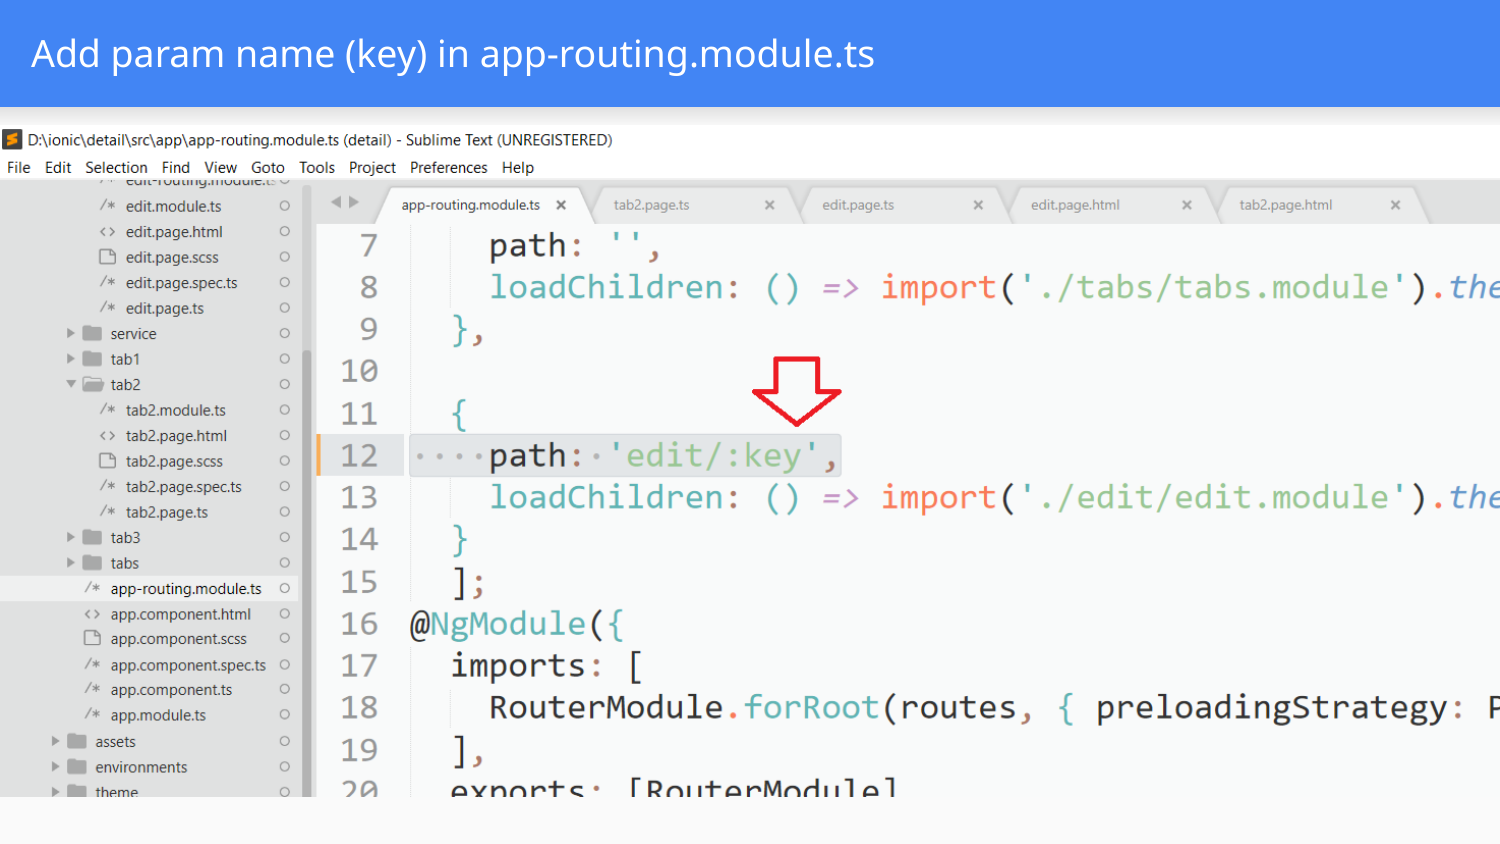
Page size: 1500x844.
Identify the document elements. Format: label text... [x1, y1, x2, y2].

title Add param name (key) in app-routing.module.ts [16, 2, 1464, 102]
picture [0, 125, 1500, 797]
